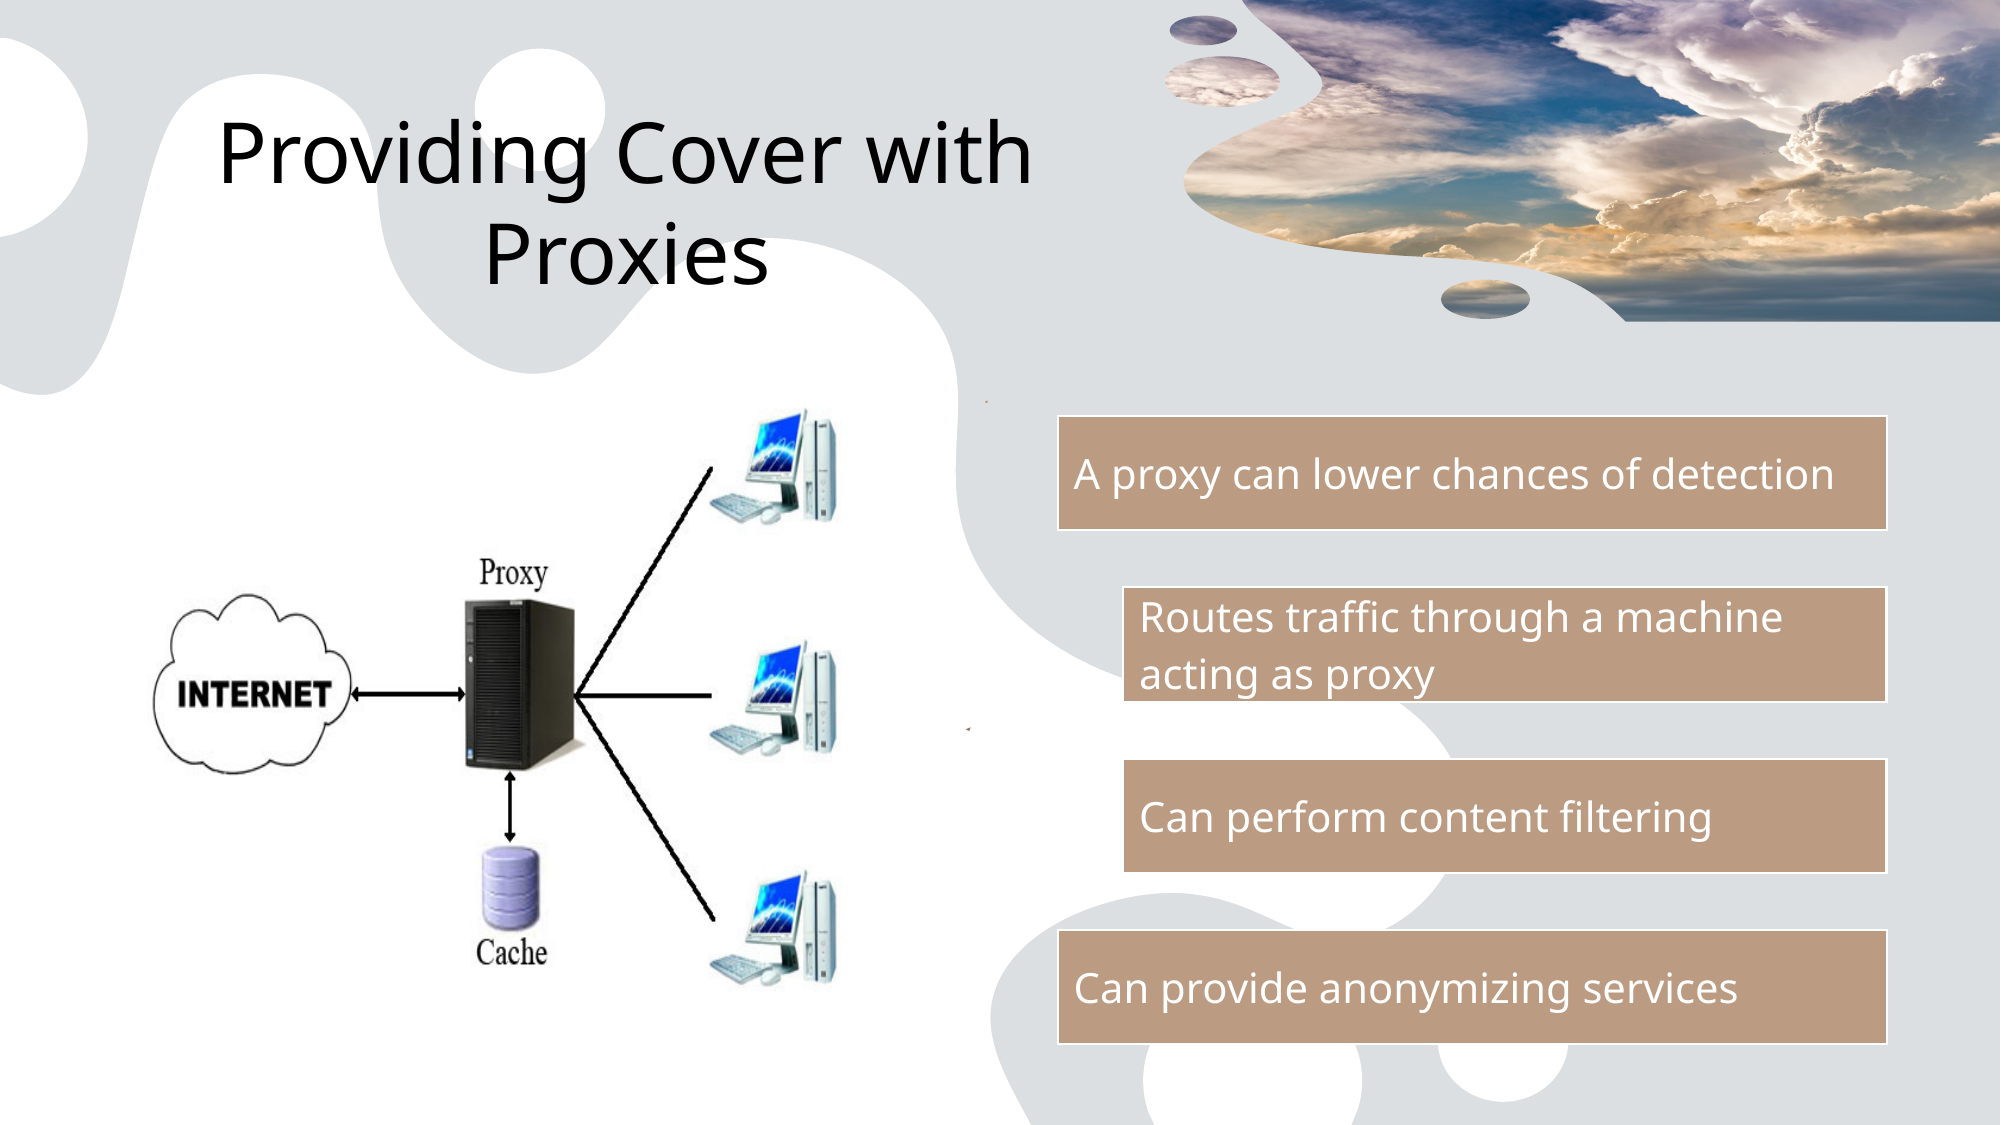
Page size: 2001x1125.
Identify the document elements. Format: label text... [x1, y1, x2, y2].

title Providing Cover with Proxies [99, 91, 1154, 309]
picture [1164, 0, 2000, 322]
picture [137, 383, 851, 1017]
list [963, 308, 1887, 1052]
